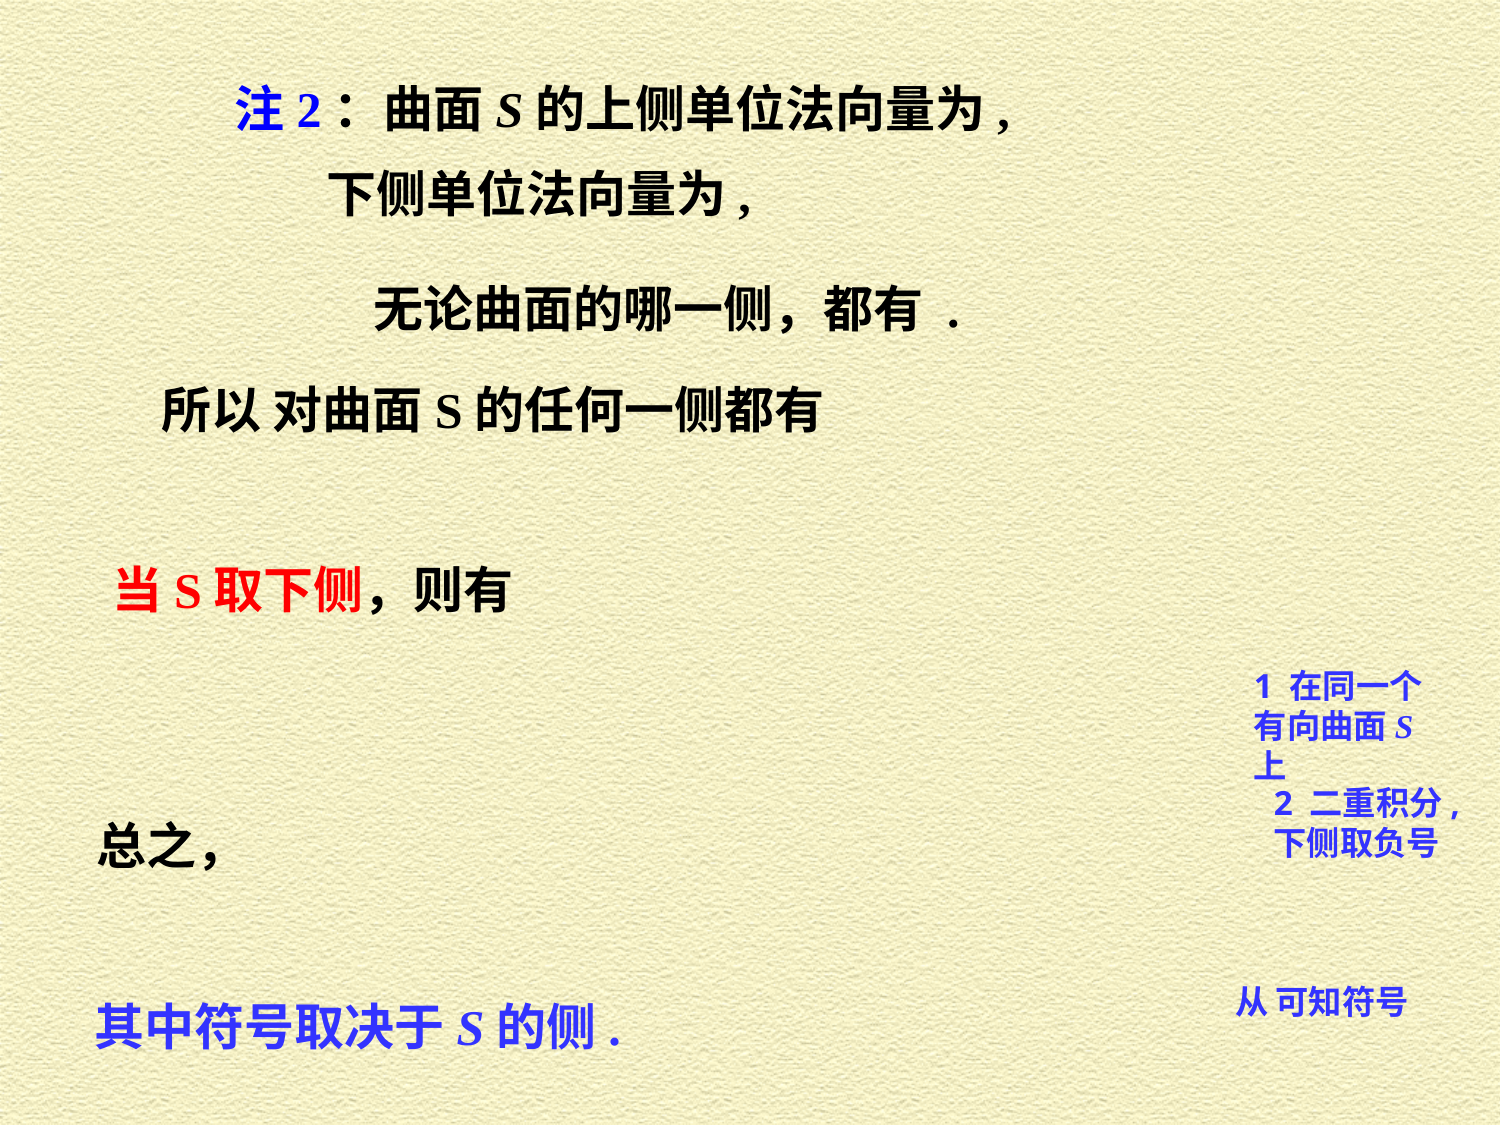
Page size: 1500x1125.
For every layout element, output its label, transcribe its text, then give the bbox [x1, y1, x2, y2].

text_box 总之， [81, 807, 262, 882]
picture [0, 0, 1500, 1125]
text_box 所以 对曲面S的任何一侧都有 [146, 371, 862, 447]
text_box 1 在同一个有向曲面S上 [1239, 658, 1464, 793]
text_box 其中符号取决于S的侧. [79, 988, 636, 1063]
text_box 2 二重积分,下侧取负号 [1259, 775, 1484, 870]
text_box 当S取下侧，则有 [97, 551, 529, 626]
